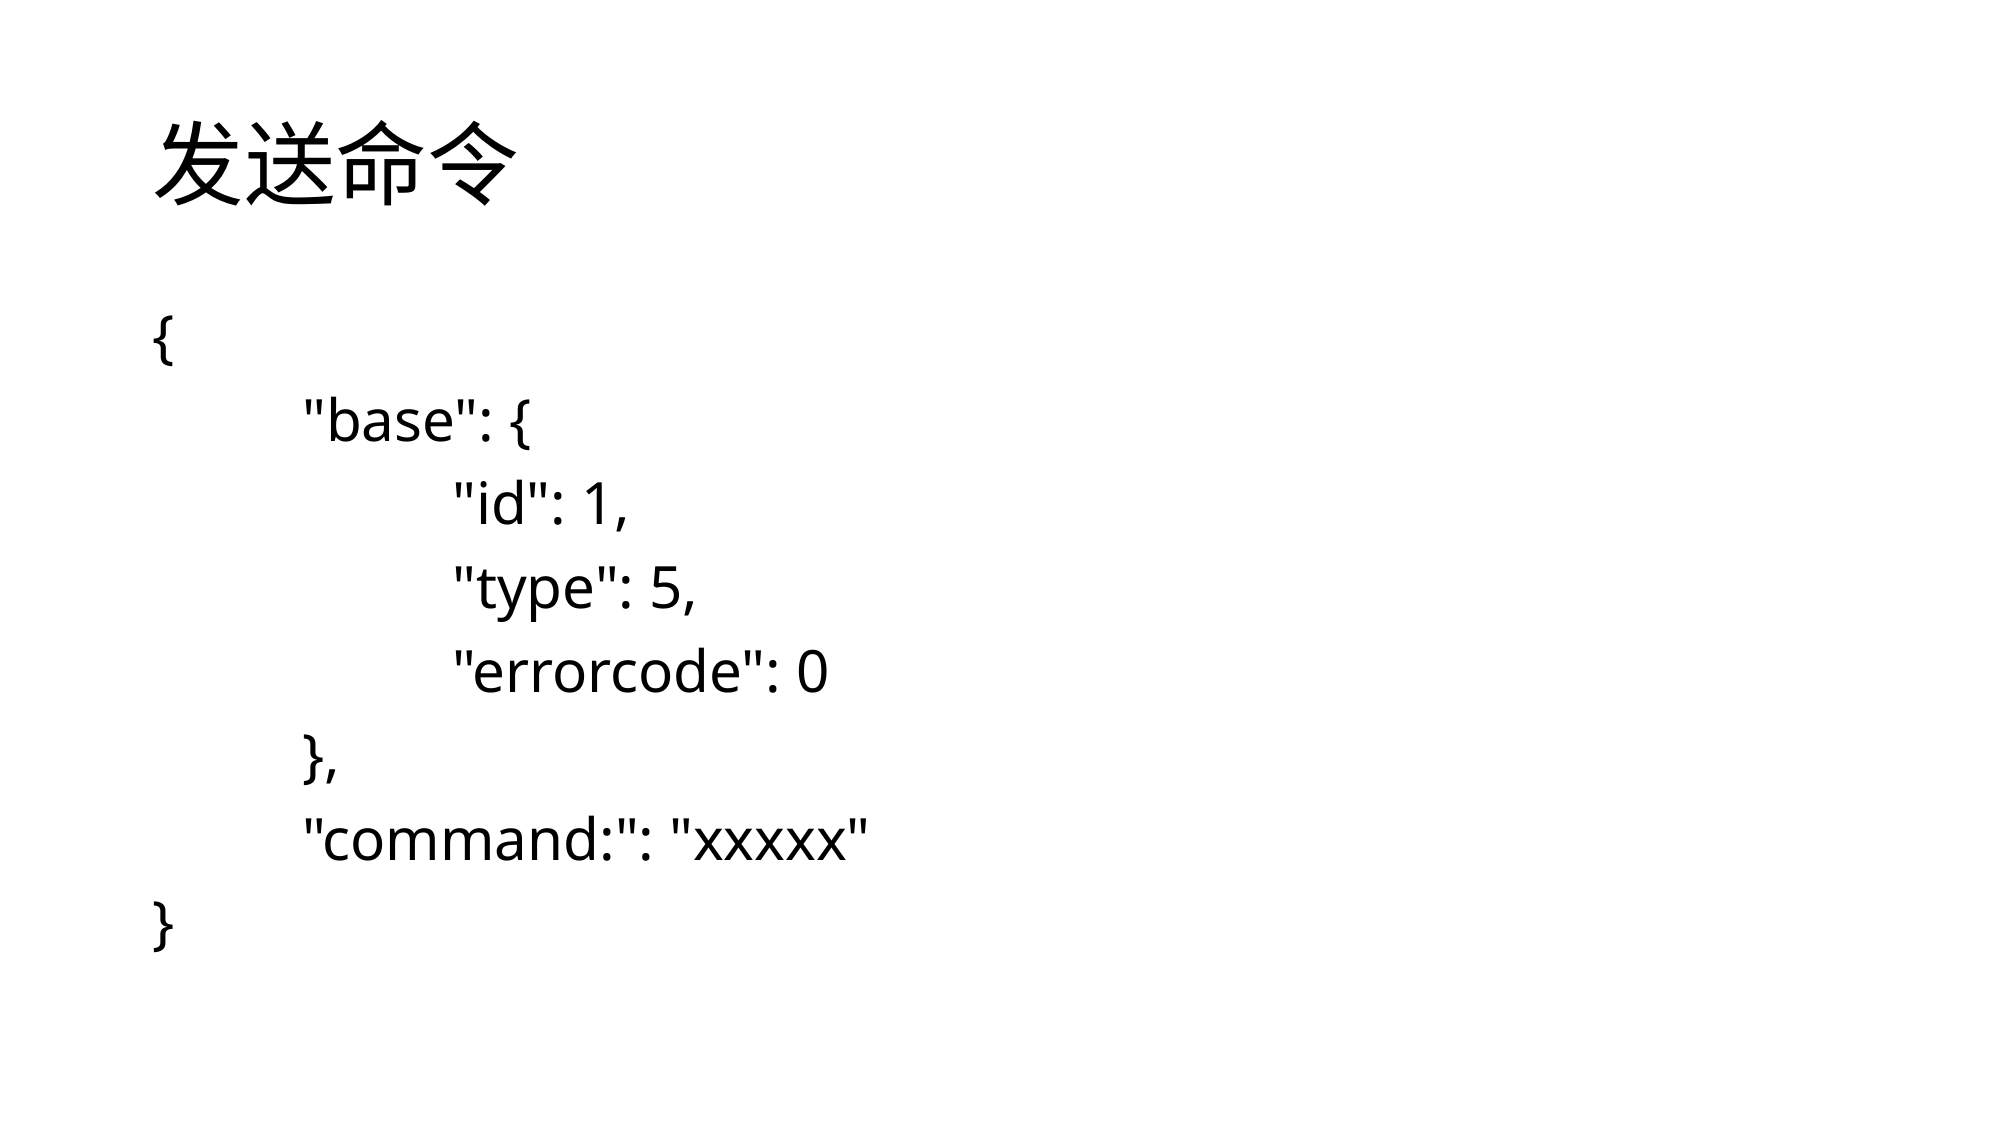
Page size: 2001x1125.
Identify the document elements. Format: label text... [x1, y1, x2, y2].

list { "base": { "id": 1, "type": 5, "errorcode": 0 }, "command:": "xxxxx" } [137, 299, 1863, 1014]
title 发送命令 [137, 59, 1863, 278]
